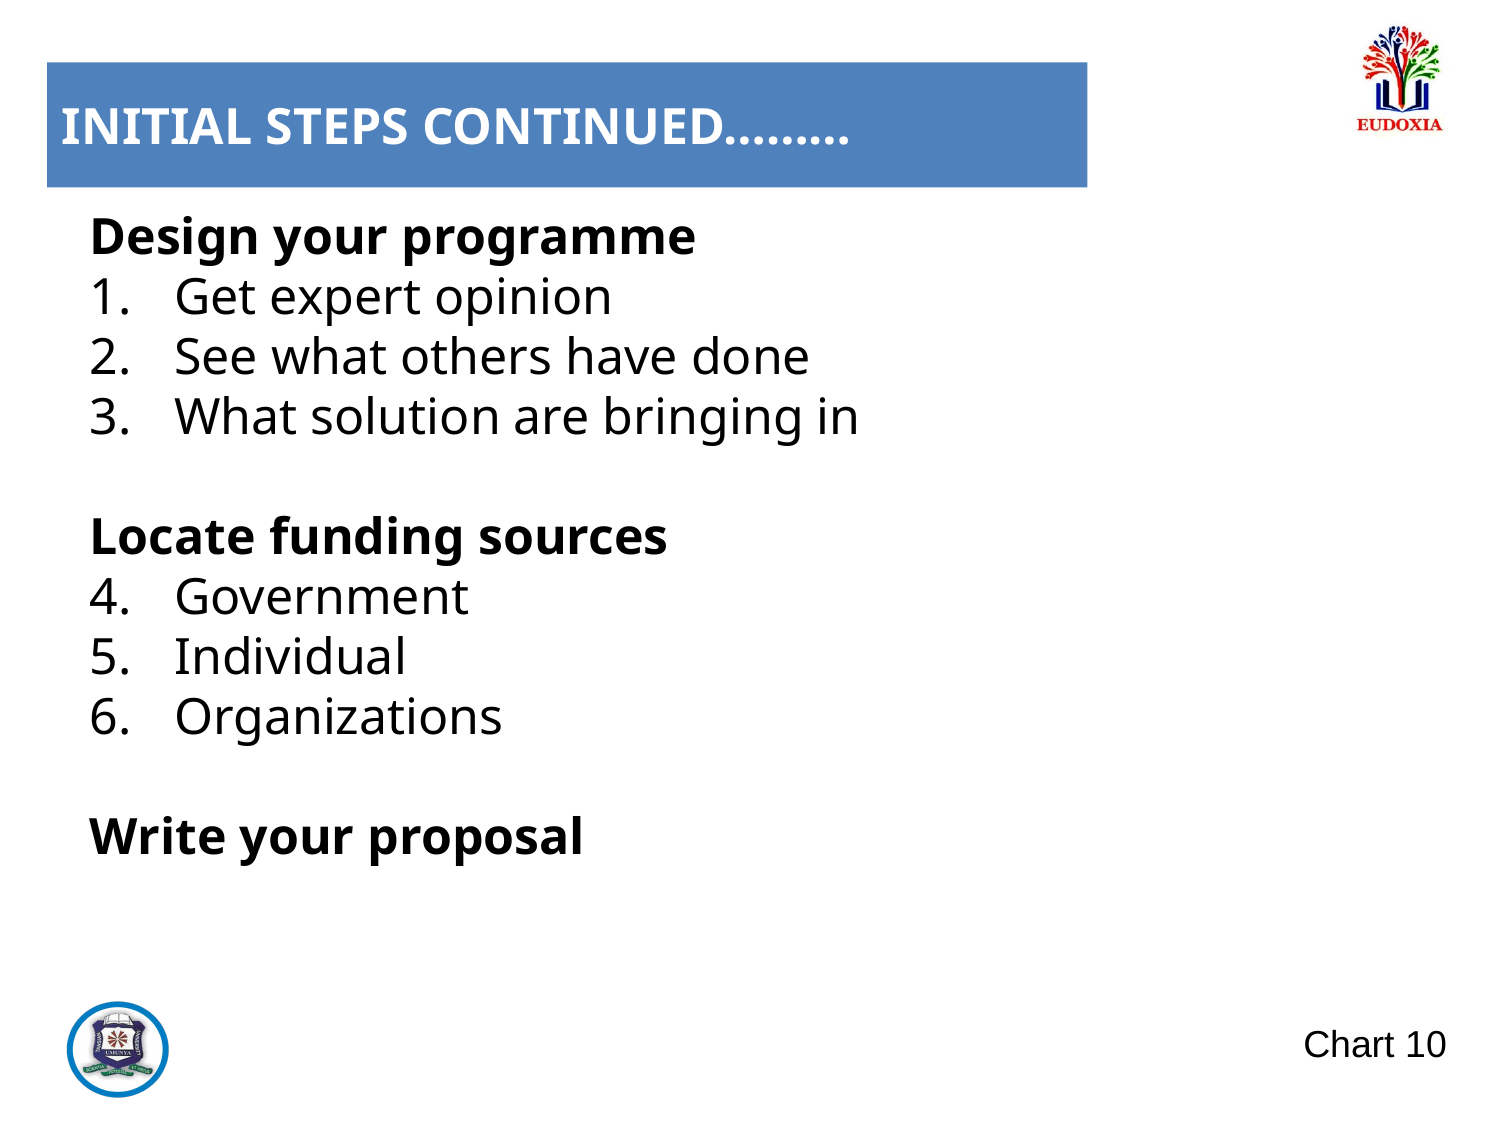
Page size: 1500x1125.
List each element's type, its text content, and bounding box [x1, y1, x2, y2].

text_box INITIAL STEPS CONTINUED……… [45, 60, 1090, 190]
picture [1350, 22, 1452, 138]
picture [50, 987, 188, 1115]
text_box Chart 10 [1288, 1012, 1462, 1073]
text_box Design your programme Get expert opinion See what others have done What solution are bringing in Locate funding sources Government Individual Organizations Write your proposal [74, 137, 1425, 873]
